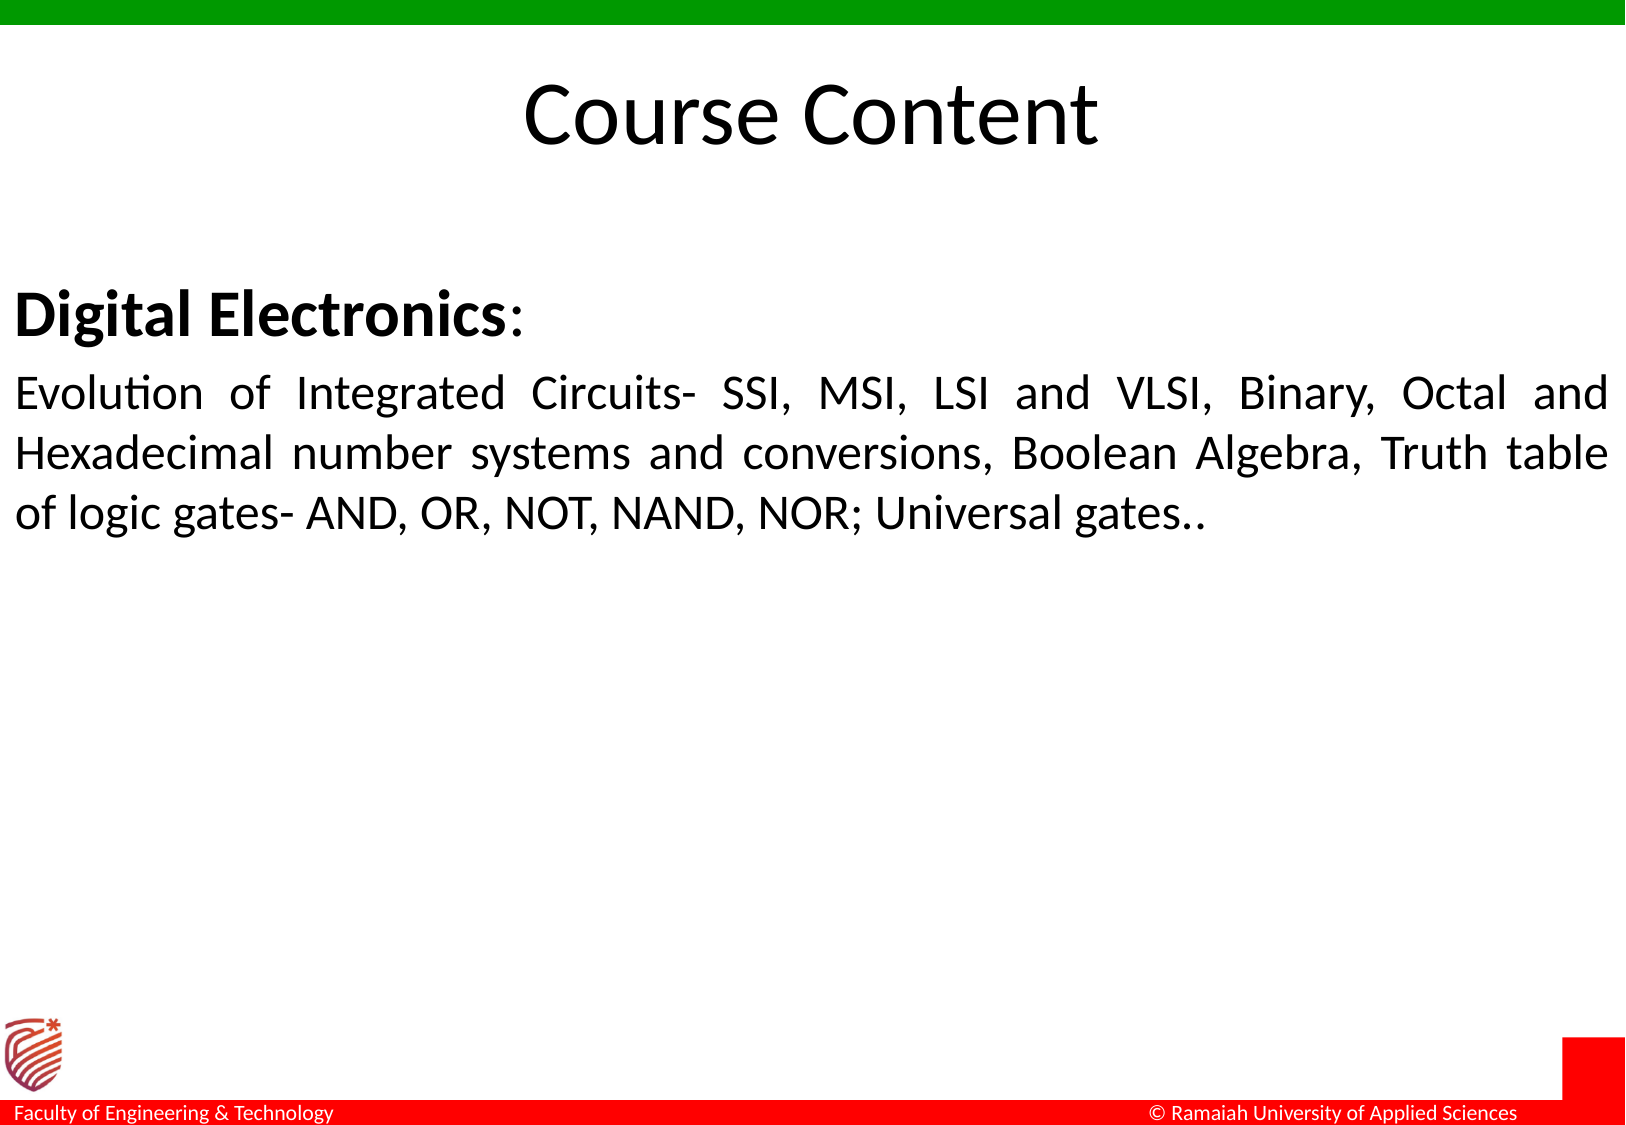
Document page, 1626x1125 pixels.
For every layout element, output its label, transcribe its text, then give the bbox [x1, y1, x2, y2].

list Digital Electronics: Evolution of Integrated Circuits- SSI, MSI, LSI and VLSI, Binary, Octal and Hexadecimal number systems and conversions, Boolean Algebra, Truth table of logic gates- AND, OR, NOT, NAND, NOR; Universal gates.. [0, 262, 1625, 1005]
title Course Content [81, 45, 1544, 233]
picture [0, 1007, 69, 1094]
